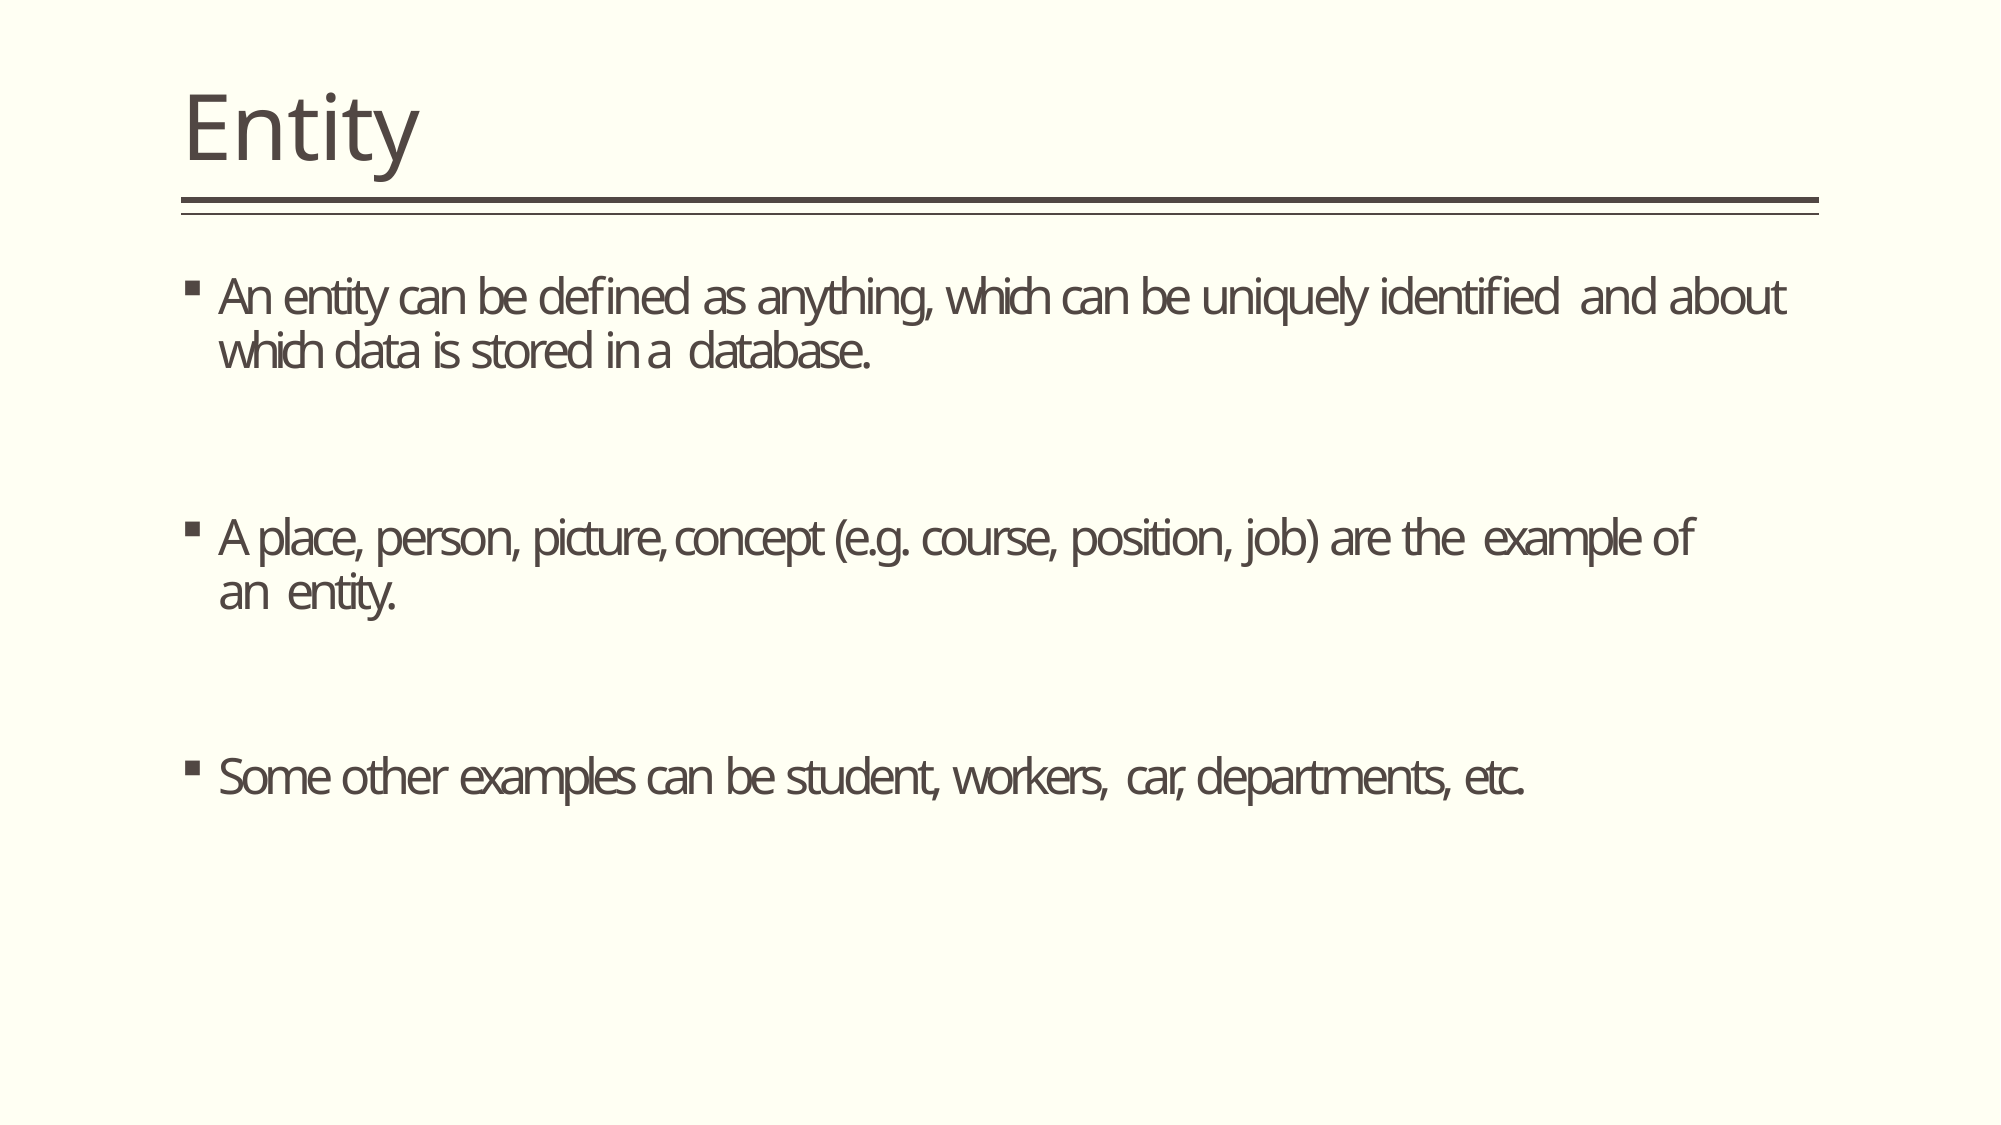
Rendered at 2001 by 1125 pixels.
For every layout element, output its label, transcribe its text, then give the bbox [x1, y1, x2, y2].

text_box An entity can be defined as anything, which can be uniquely identified and about which data is stored in a database. A place, person, picture, concept (e.g. course, position, job) are the example of an entity. Some other examples can be student, workers, car, departments, etc. [179, 261, 1817, 805]
title Entity [179, 66, 426, 257]
